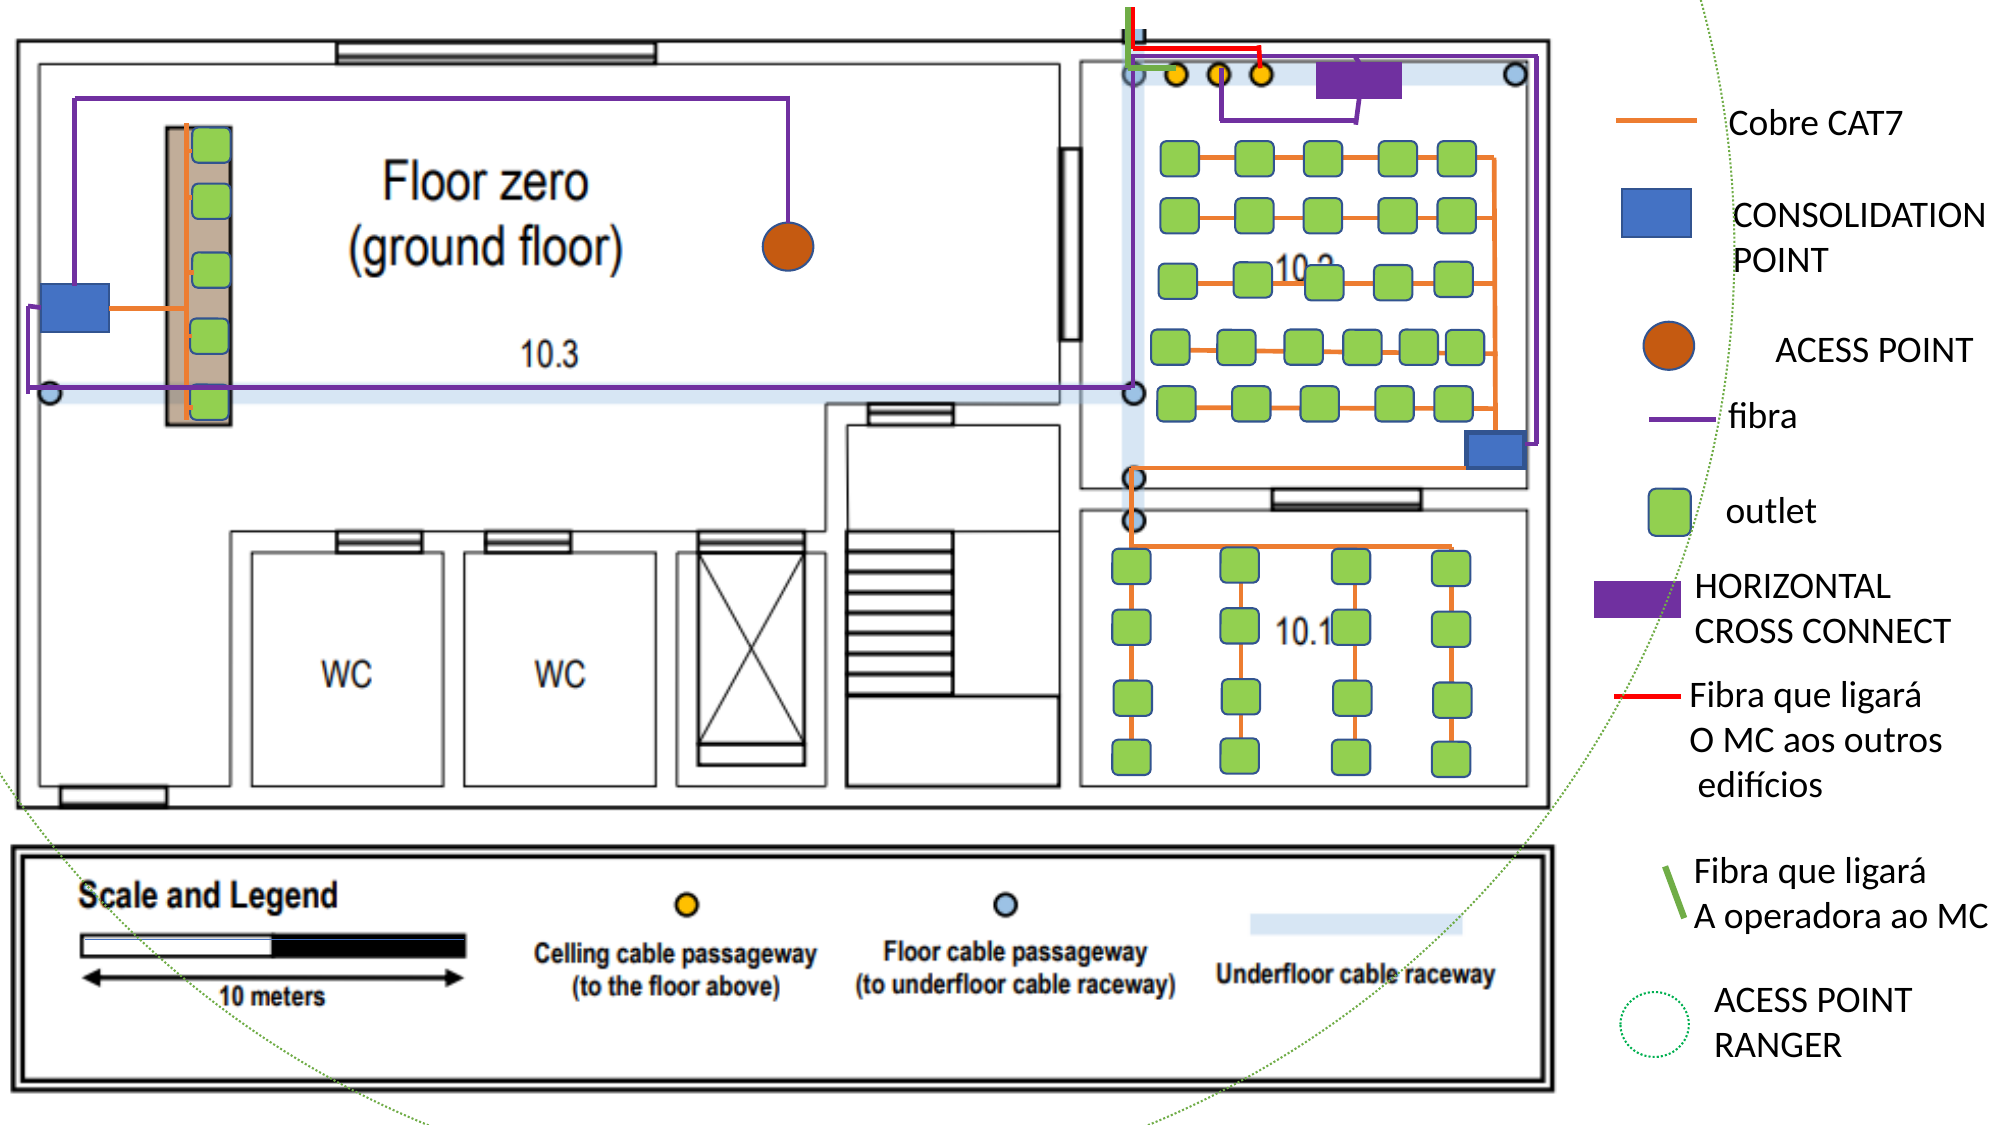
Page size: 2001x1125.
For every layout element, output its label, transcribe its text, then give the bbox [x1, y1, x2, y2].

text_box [0, 0, 1735, 1125]
text_box CONSOLIDATION POINT [1735, 182, 2000, 288]
text_box ACESS POINT RANGER [1735, 967, 1990, 1073]
text_box fibra [1735, 384, 1813, 444]
text_box Cobre CAT7 [1735, 90, 1919, 151]
text_box HORIZONTAL CROSS CONNECT [1735, 553, 1983, 659]
text_box Fibra que ligará A operadora ao MC [1735, 839, 2000, 944]
text_box ACESS POINT [1735, 317, 1993, 378]
text_box outlet [1735, 478, 1832, 539]
text_box Fibra que ligará O MC aos outros edifícios [1735, 662, 1958, 813]
